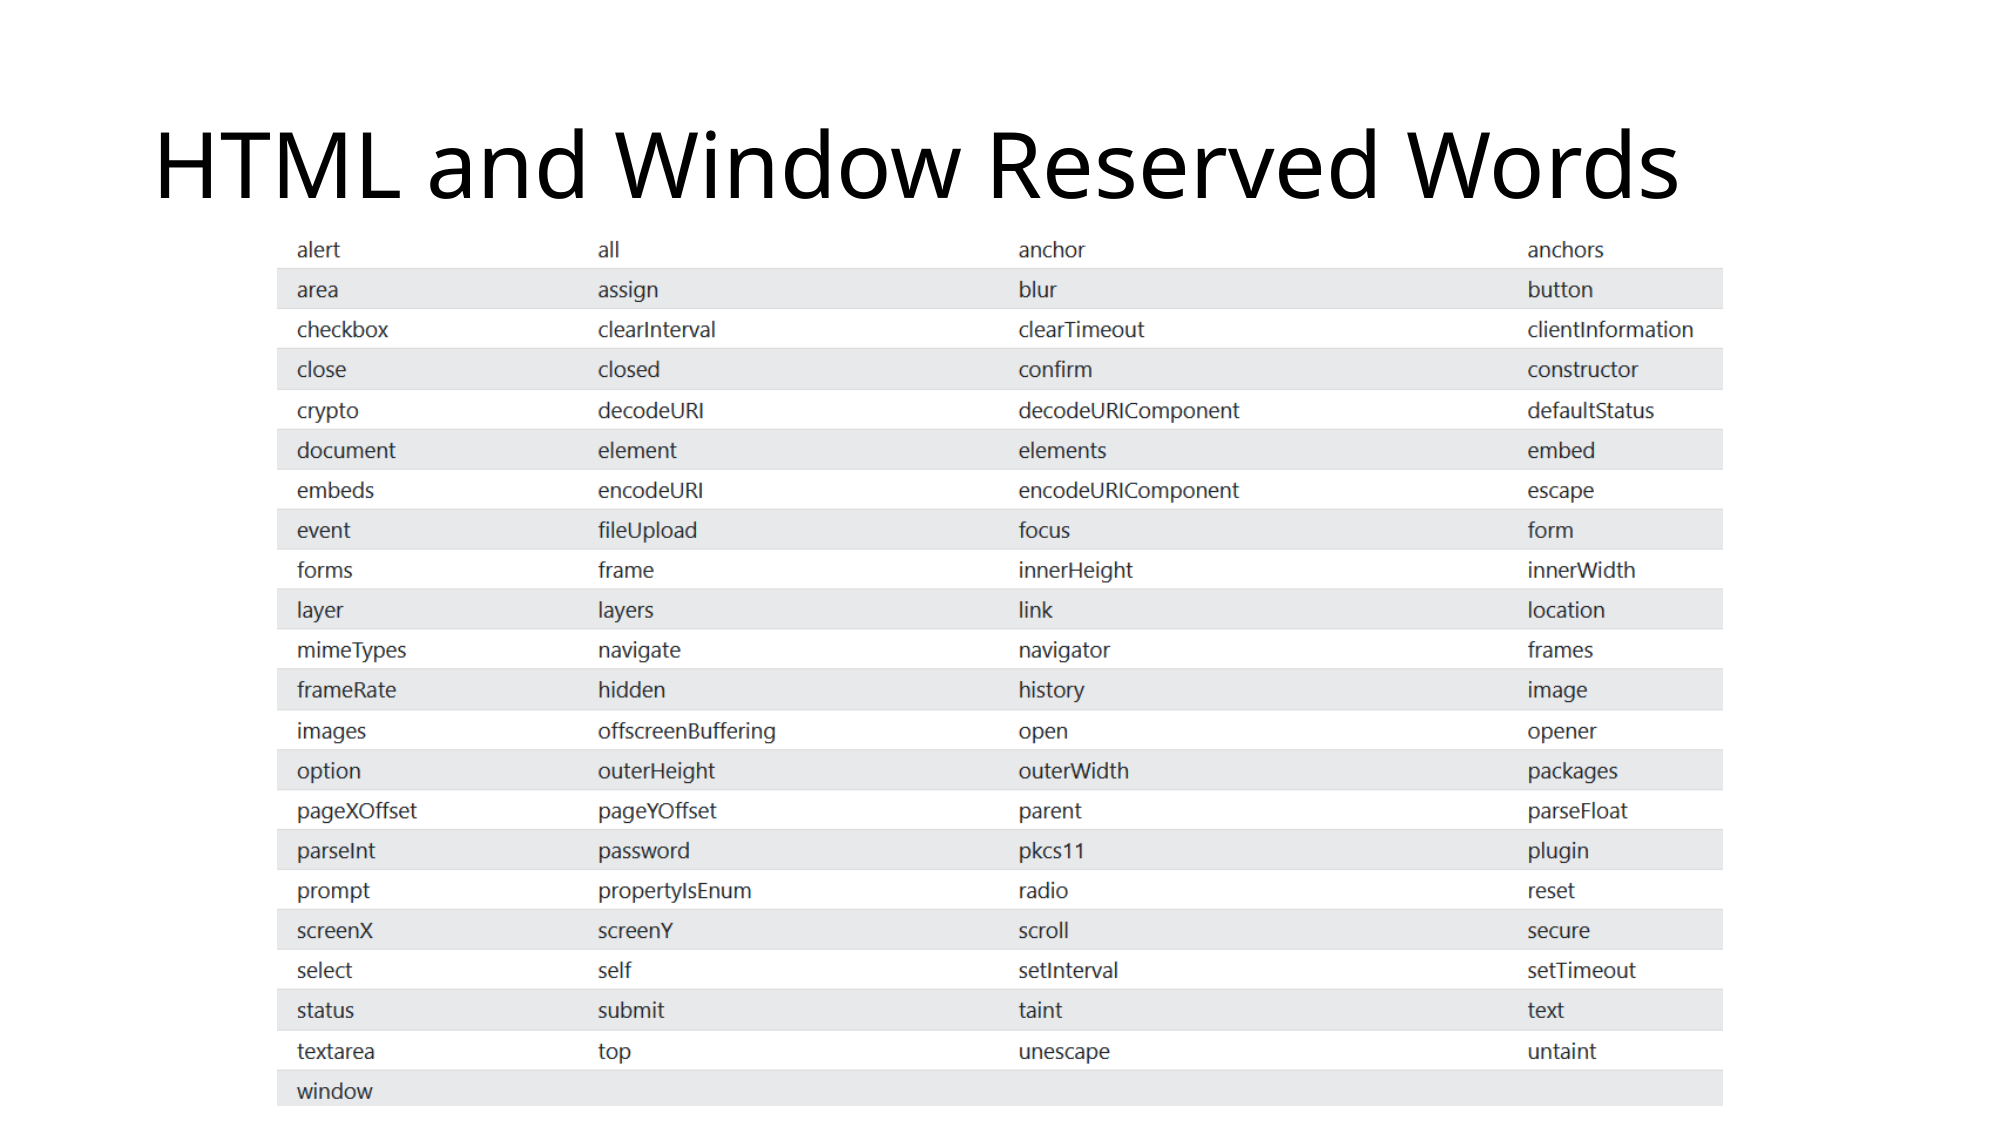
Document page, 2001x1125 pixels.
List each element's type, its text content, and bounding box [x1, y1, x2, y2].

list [277, 234, 1723, 1106]
title HTML and Window Reserved Words [137, 59, 1863, 278]
